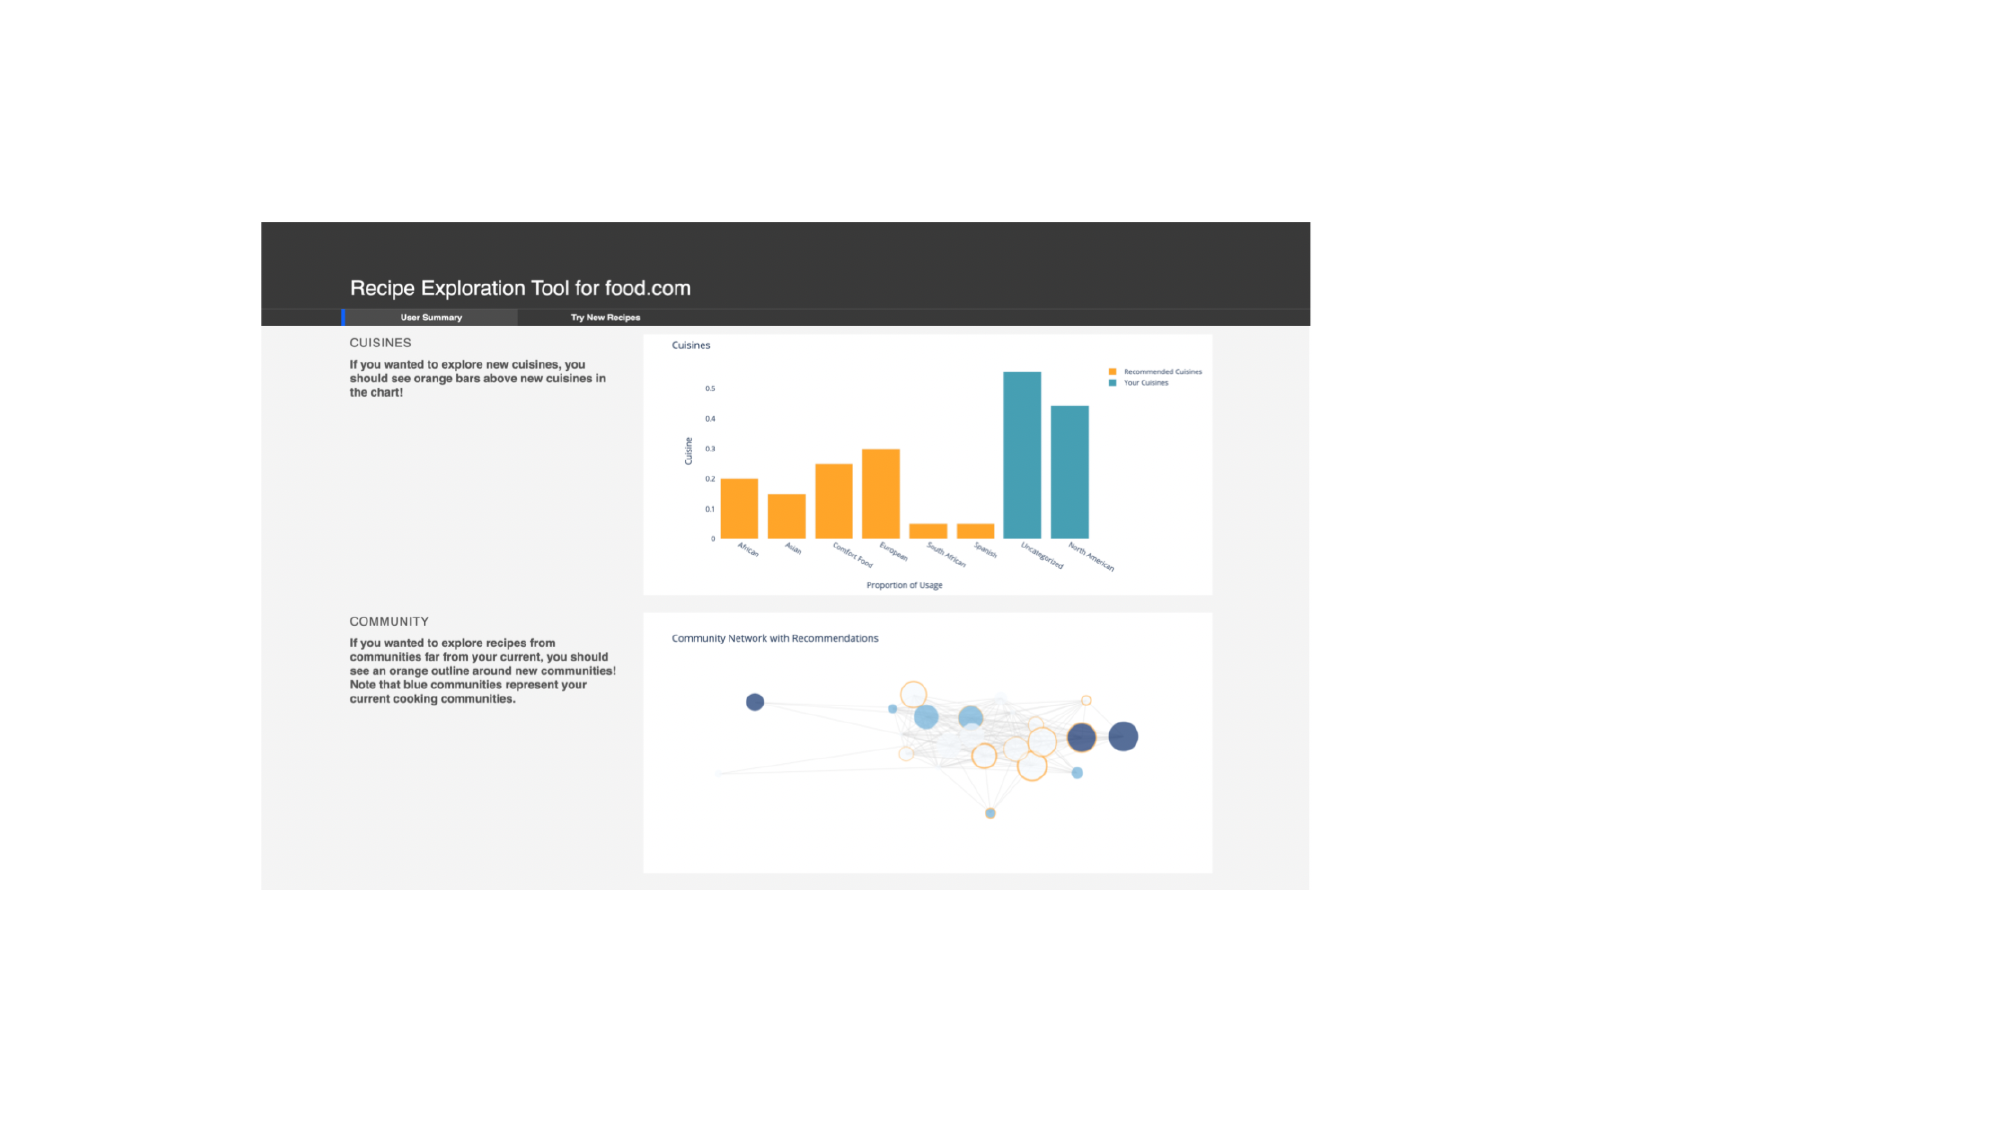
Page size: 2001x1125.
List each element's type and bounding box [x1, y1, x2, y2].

text_box [261, 181, 1312, 932]
